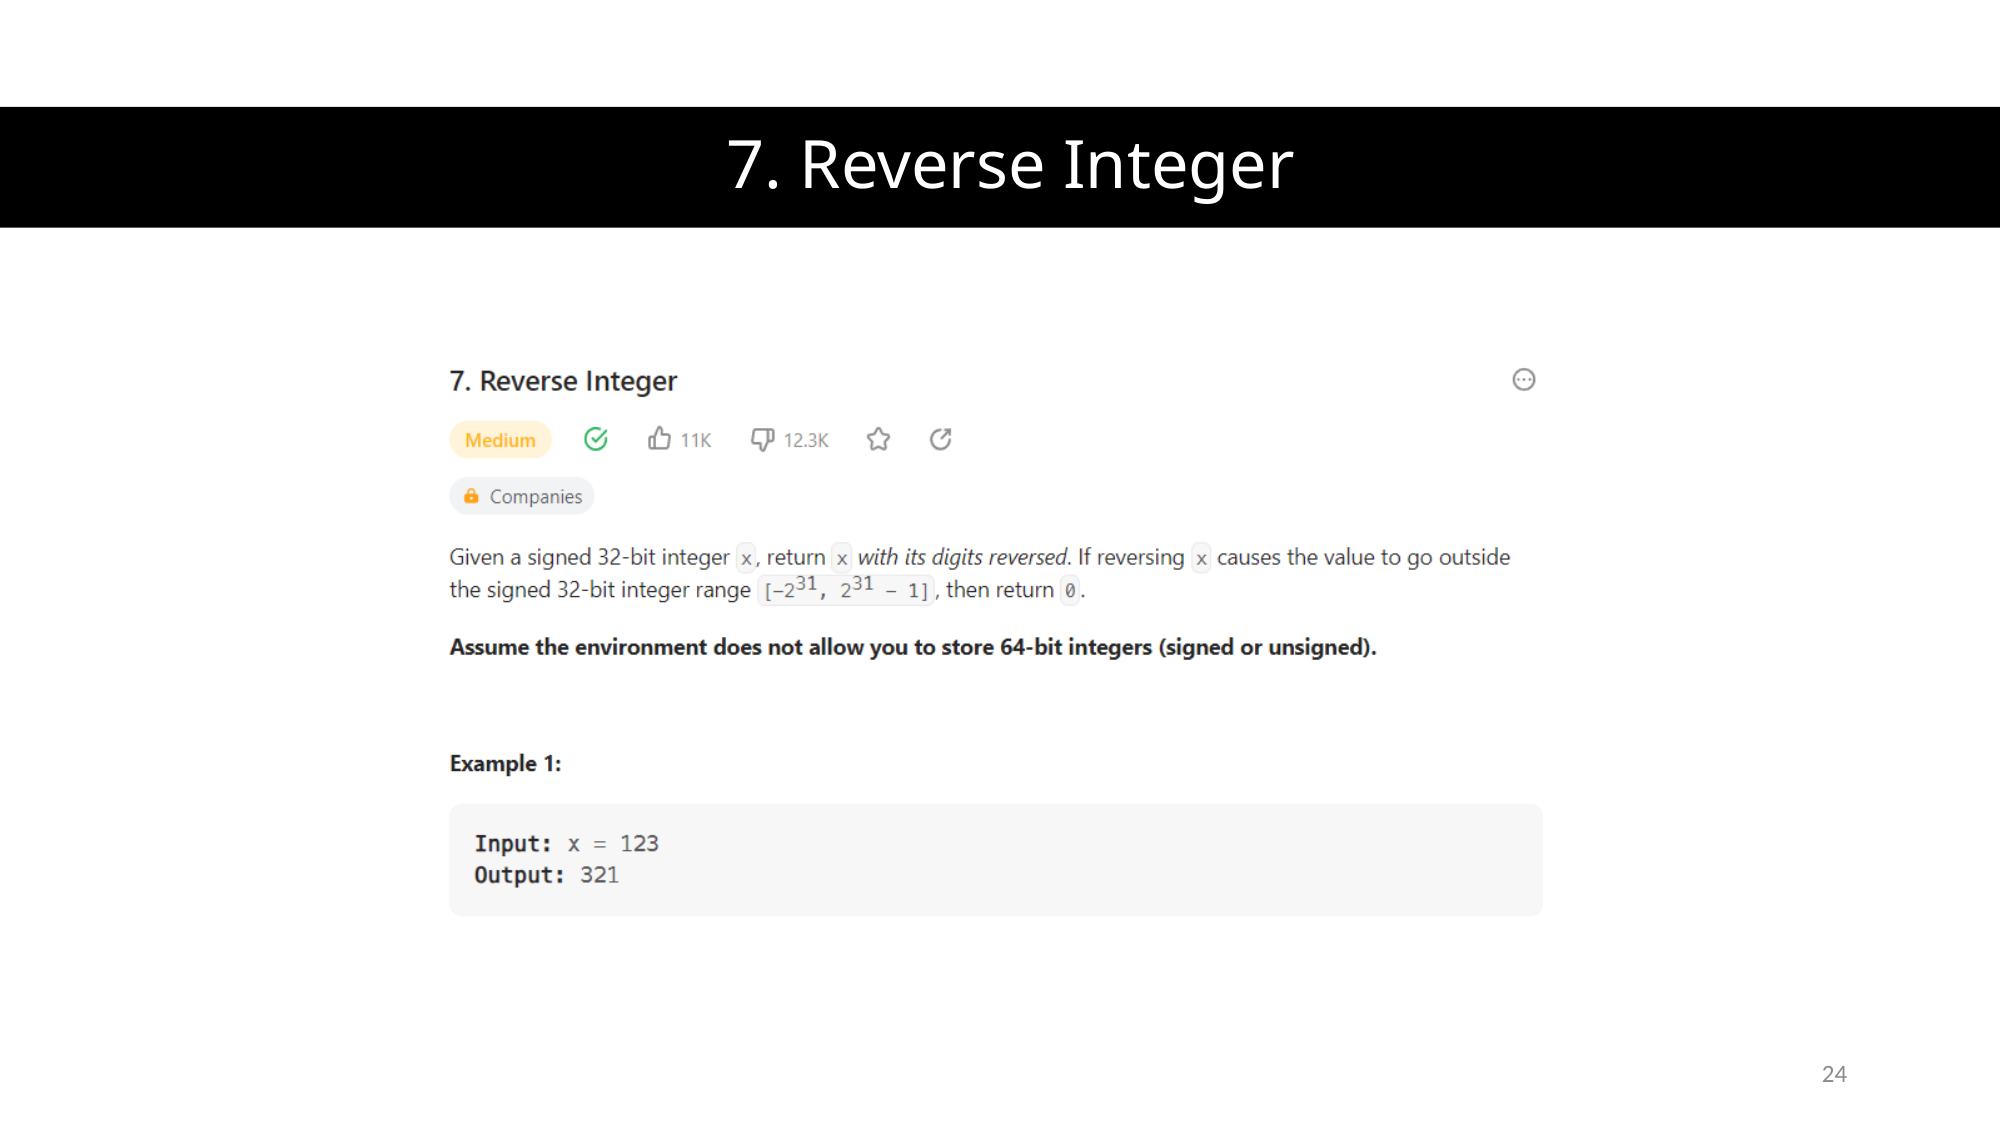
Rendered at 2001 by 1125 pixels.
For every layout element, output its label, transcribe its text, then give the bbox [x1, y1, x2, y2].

text_box [0, 106, 2000, 229]
title 7. Reverse Integer [91, 105, 1931, 228]
picture [432, 337, 1568, 934]
slide_number 24 [1412, 1042, 1863, 1103]
